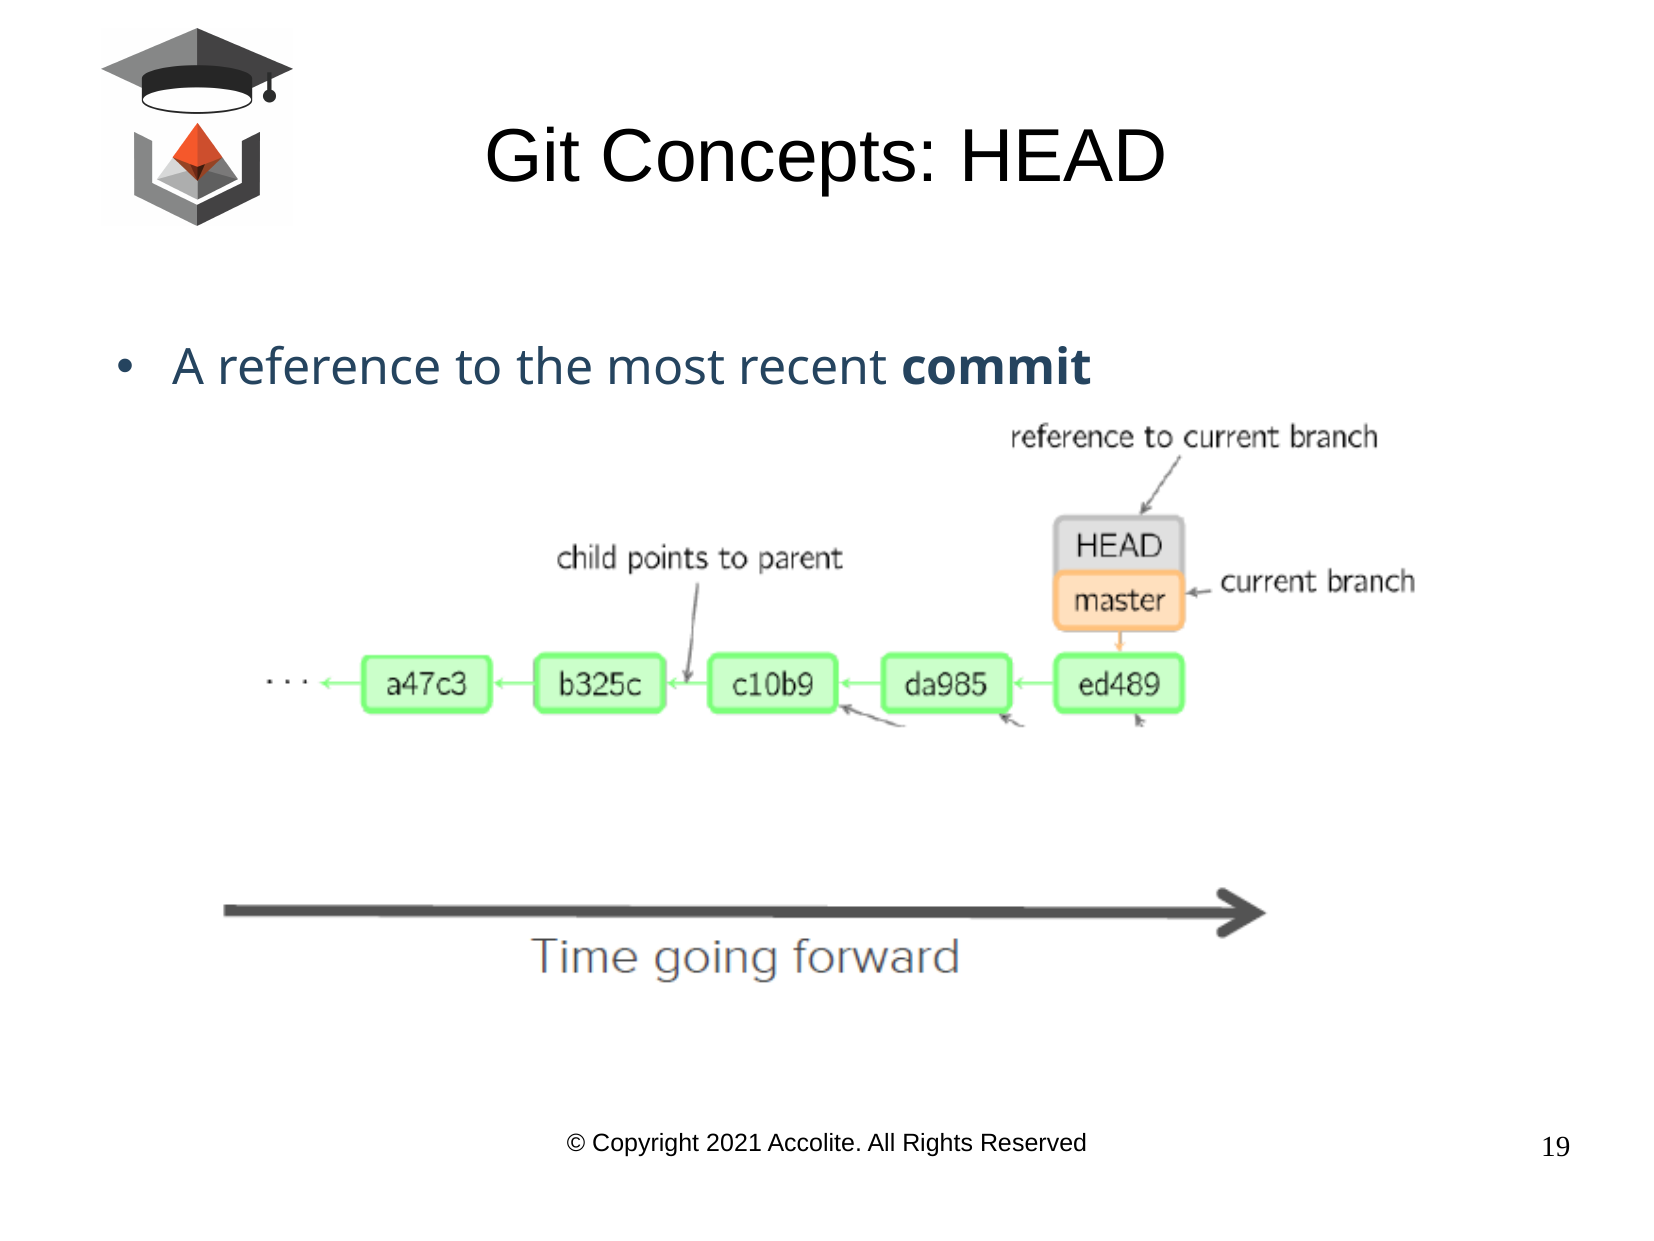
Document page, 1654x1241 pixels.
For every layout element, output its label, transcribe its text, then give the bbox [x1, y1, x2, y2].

picture [100, 28, 293, 226]
text_box Git Concepts: HEAD [82, 49, 1571, 257]
text_box ‹#› [1185, 1129, 1571, 1215]
text_box A reference to the most recent commit [82, 290, 1571, 1109]
text_box © Copyright 2021 Accolite. All Rights Reserved [565, 1129, 1090, 1215]
picture [205, 389, 1448, 1009]
